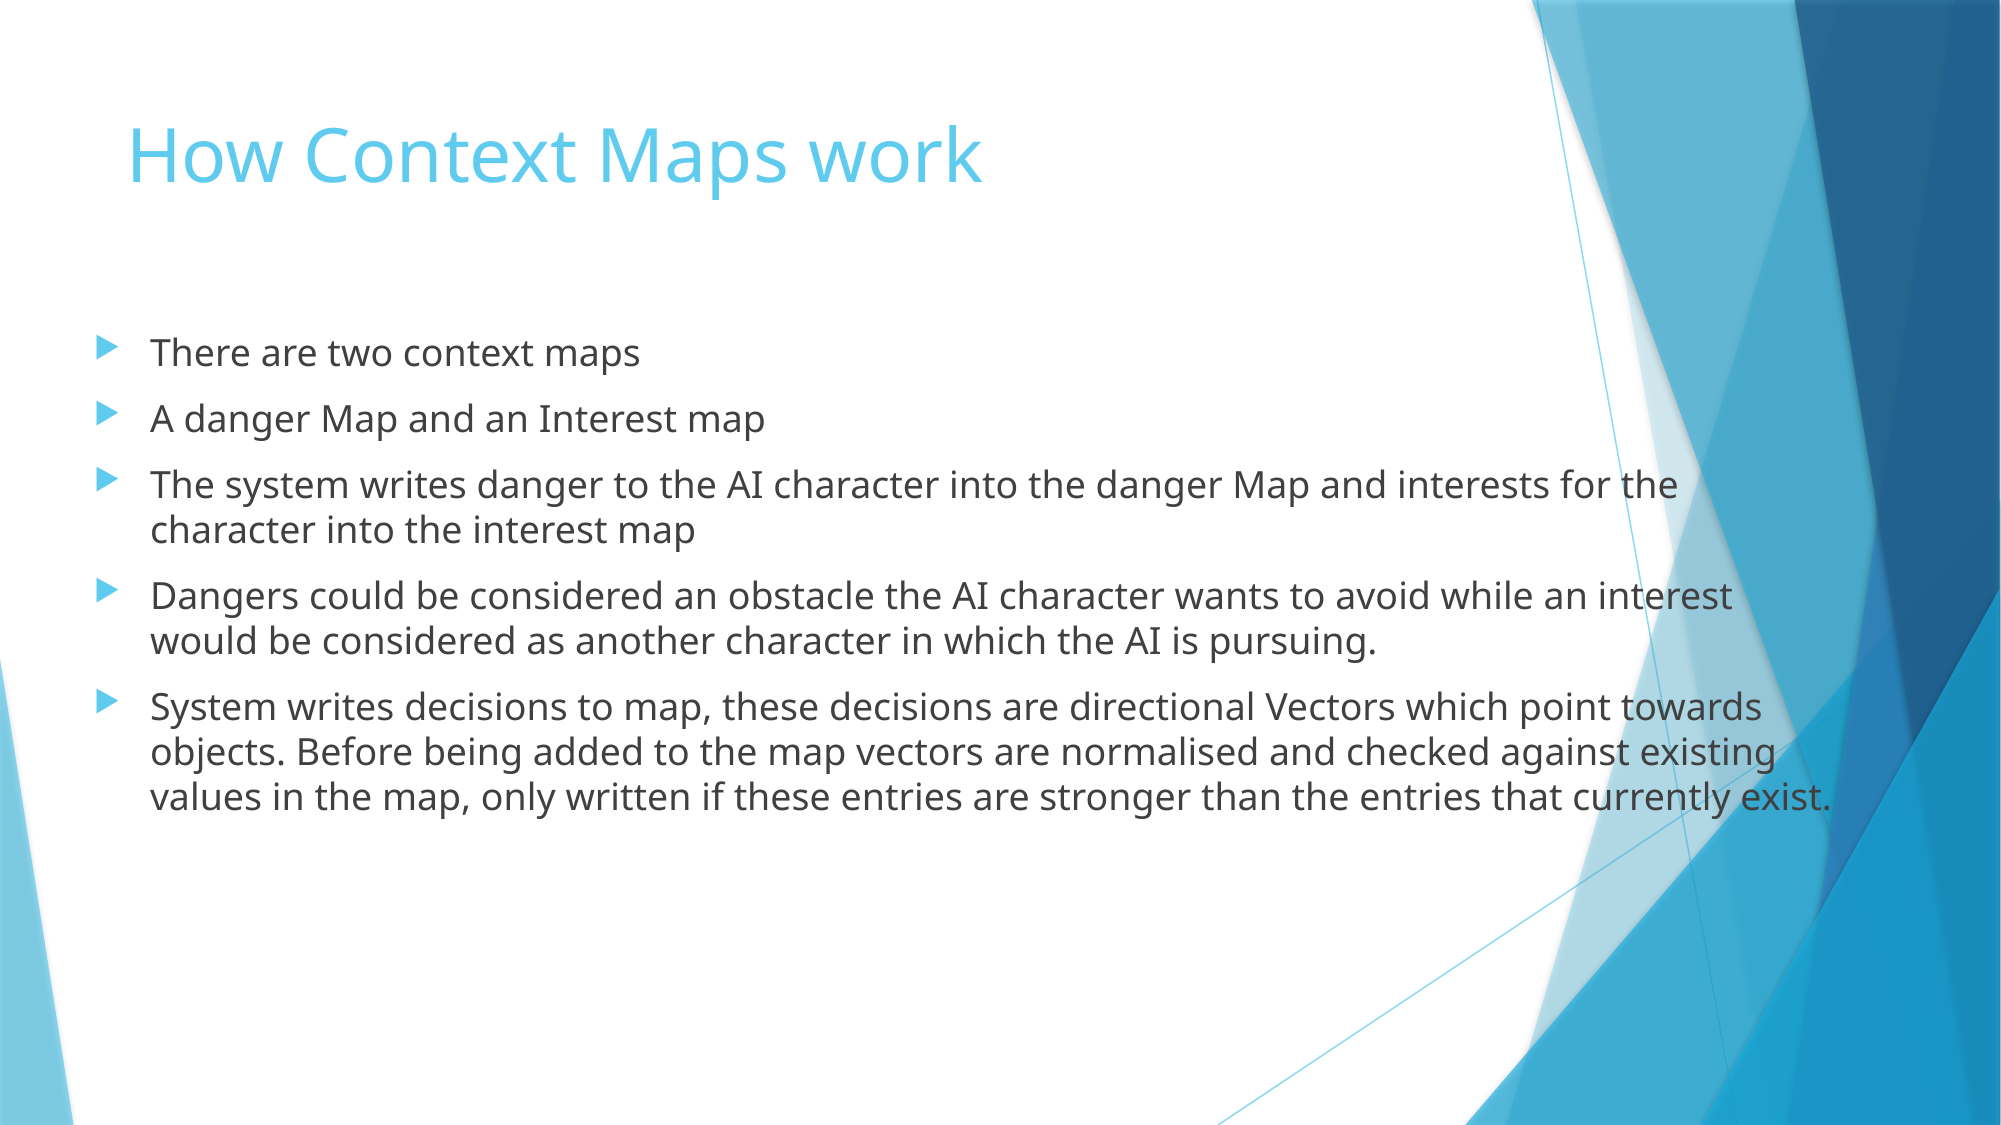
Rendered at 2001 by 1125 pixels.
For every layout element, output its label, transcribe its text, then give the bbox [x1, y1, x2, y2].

list There are two context maps A danger Map and an Interest map The system writes danger to the AI character into the danger Map and interests for the character into the interest map Dangers could be considered an obstacle the AI character wants to avoid while an interest would be considered as another character in which the AI is pursuing. System writes decisions to map, these decisions are directional Vectors which point towards objects. Before being added to the map vectors are normalised and checked against existing values in the map, only written if these entries are stronger than the entries that currently exist. [78, 321, 1863, 1014]
title How Context Maps work [111, 99, 1522, 317]
